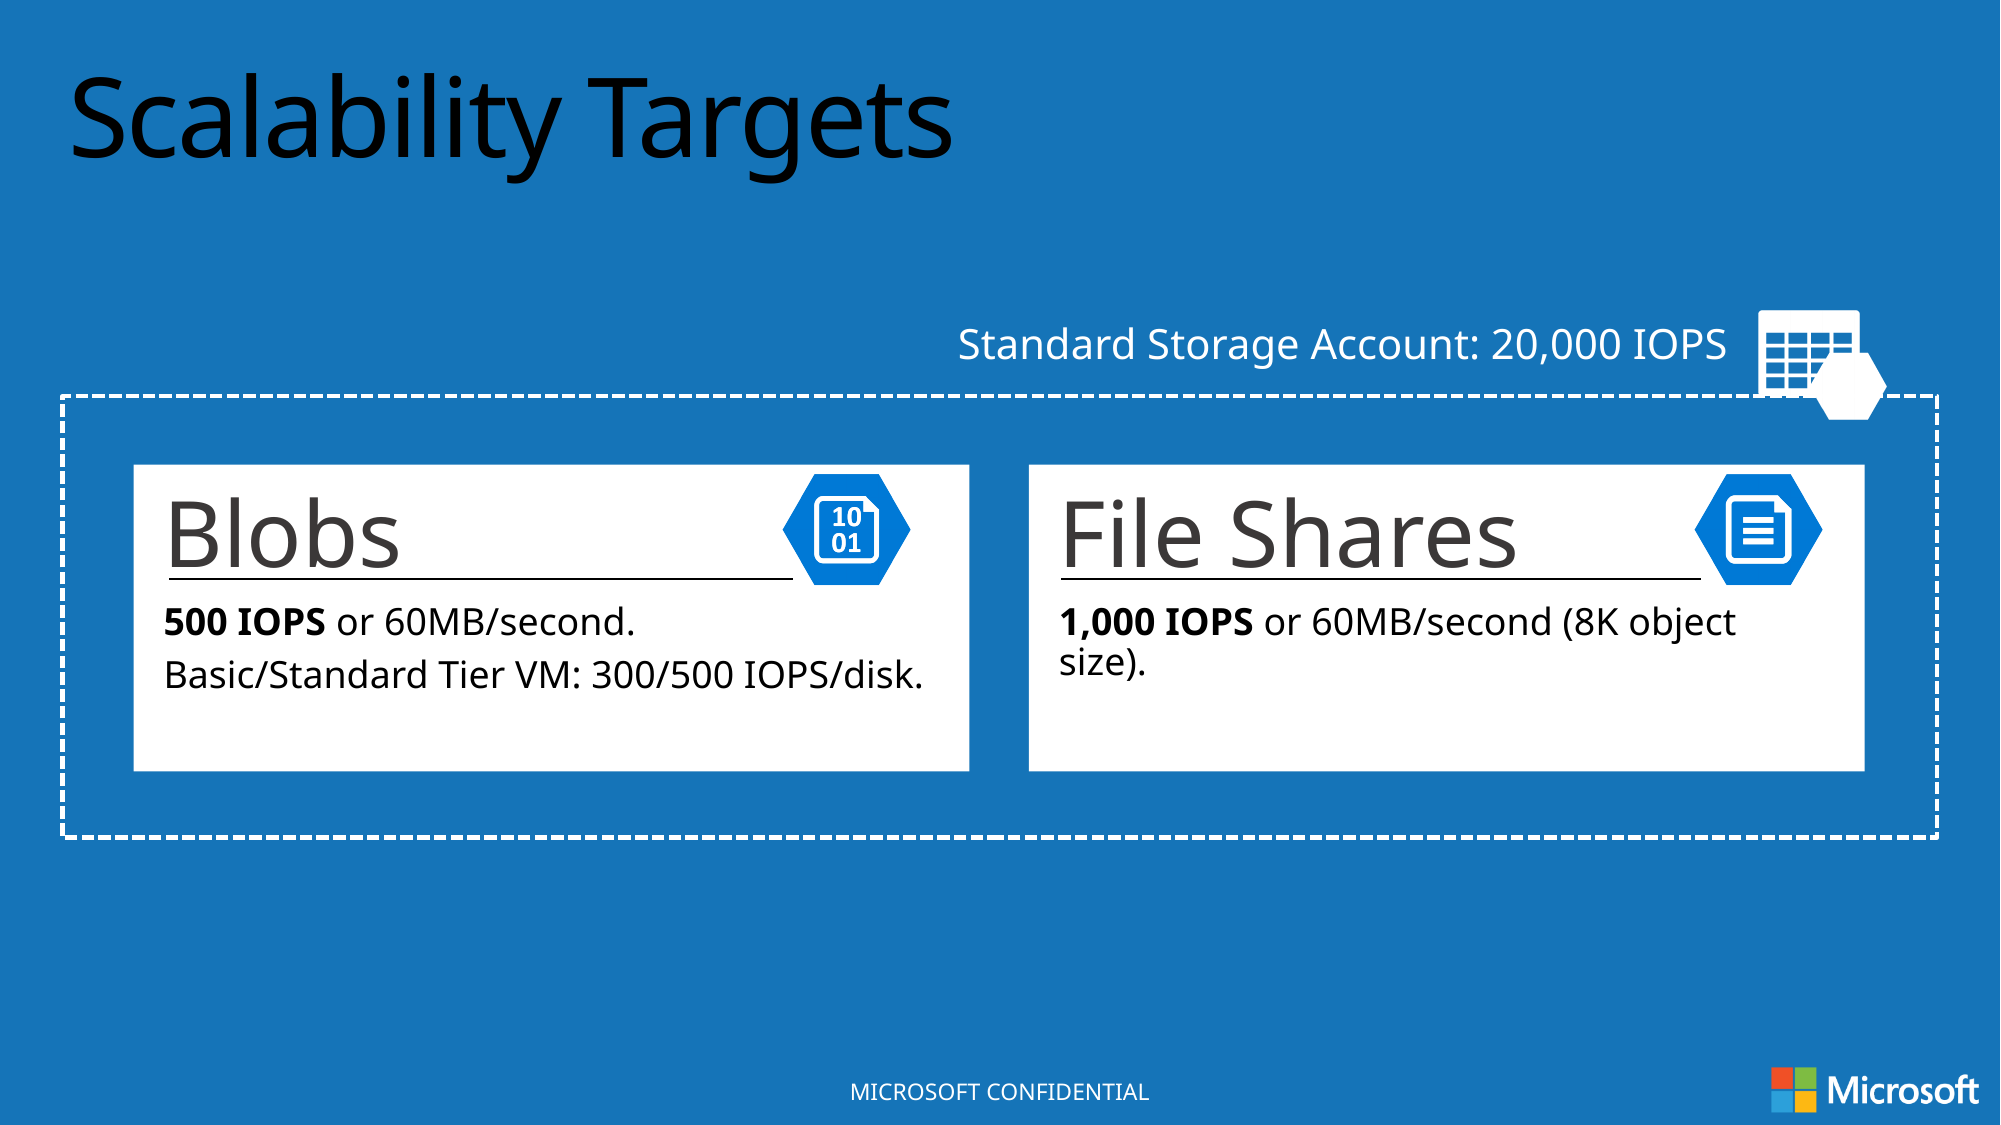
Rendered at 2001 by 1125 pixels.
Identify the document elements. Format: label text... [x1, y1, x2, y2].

text_box [62, 395, 1938, 838]
picture [1757, 300, 1887, 430]
text_box Standard Storage Account: 20,000 IOPS [906, 301, 1757, 392]
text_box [133, 464, 987, 776]
title Scalability Targets [44, 47, 1938, 196]
picture [1770, 1066, 1980, 1113]
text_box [1028, 464, 1865, 772]
